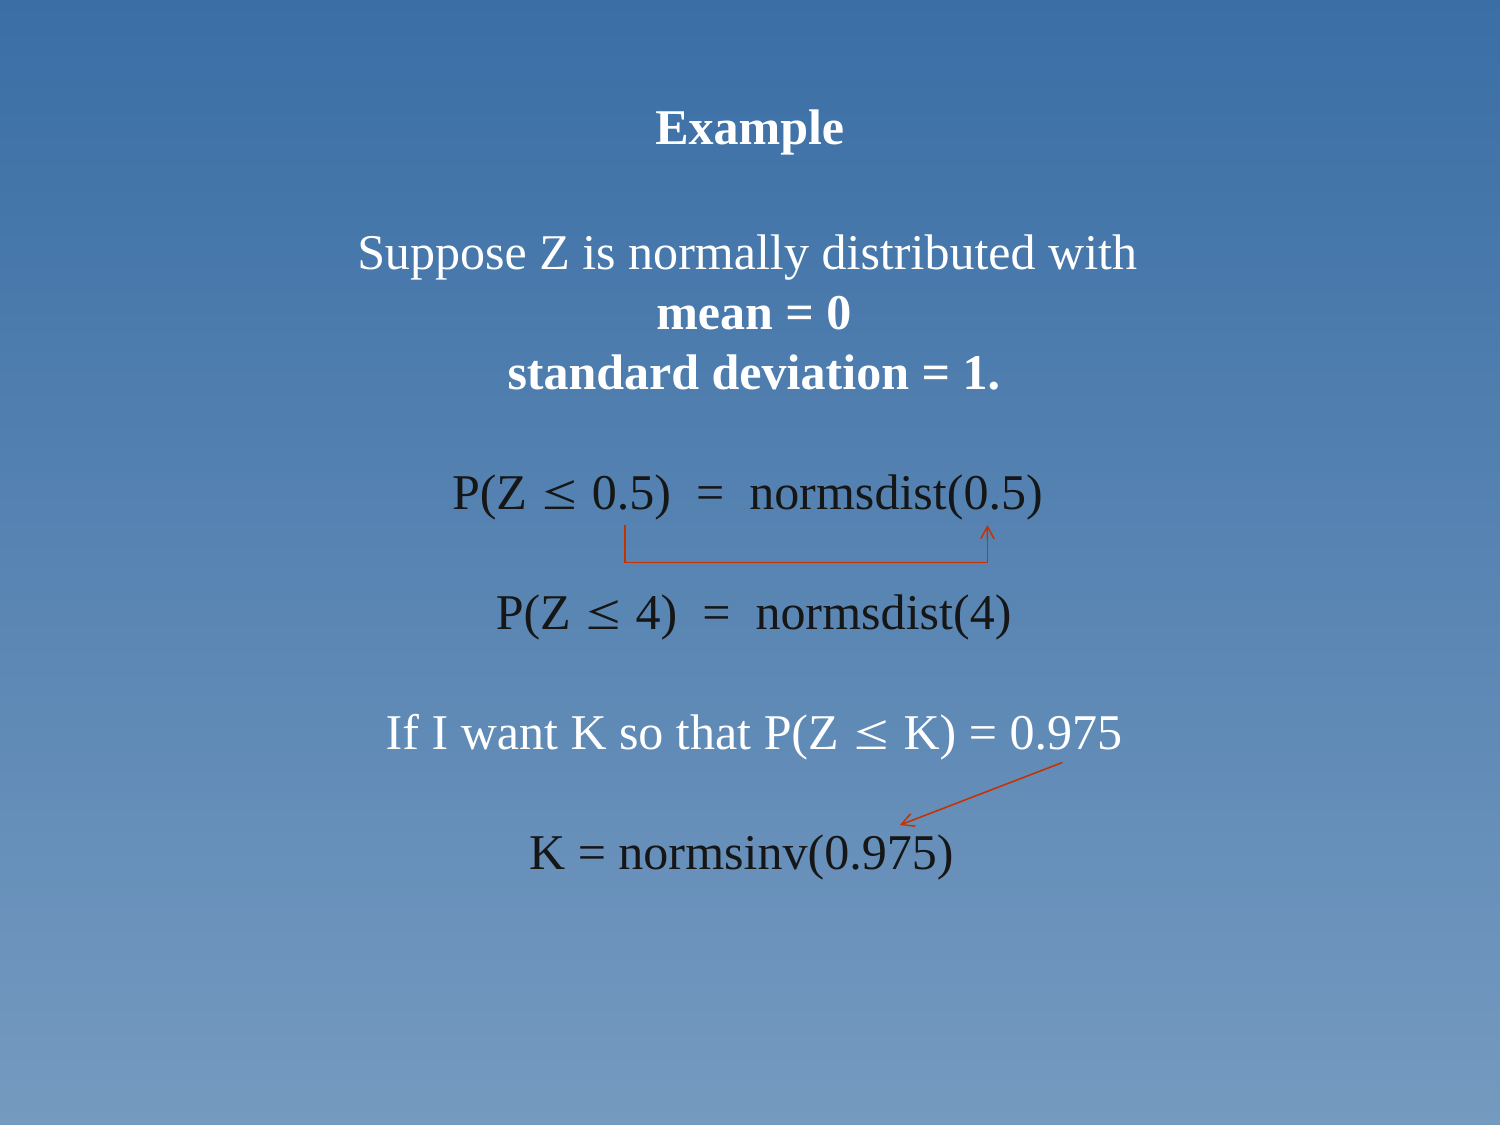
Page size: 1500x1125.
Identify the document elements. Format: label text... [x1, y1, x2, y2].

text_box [899, 762, 1063, 826]
text_box Example [149, 87, 1350, 163]
text_box Suppose Z is normally distributed with mean = 0 standard deviation = 1. P(Z  0.5) = normsdist(0.5) P(Z  4) = normsdist(4) If I want K so that P(Z  K) = 0.975 K = normsinv(0.975) [157, 212, 1350, 1008]
